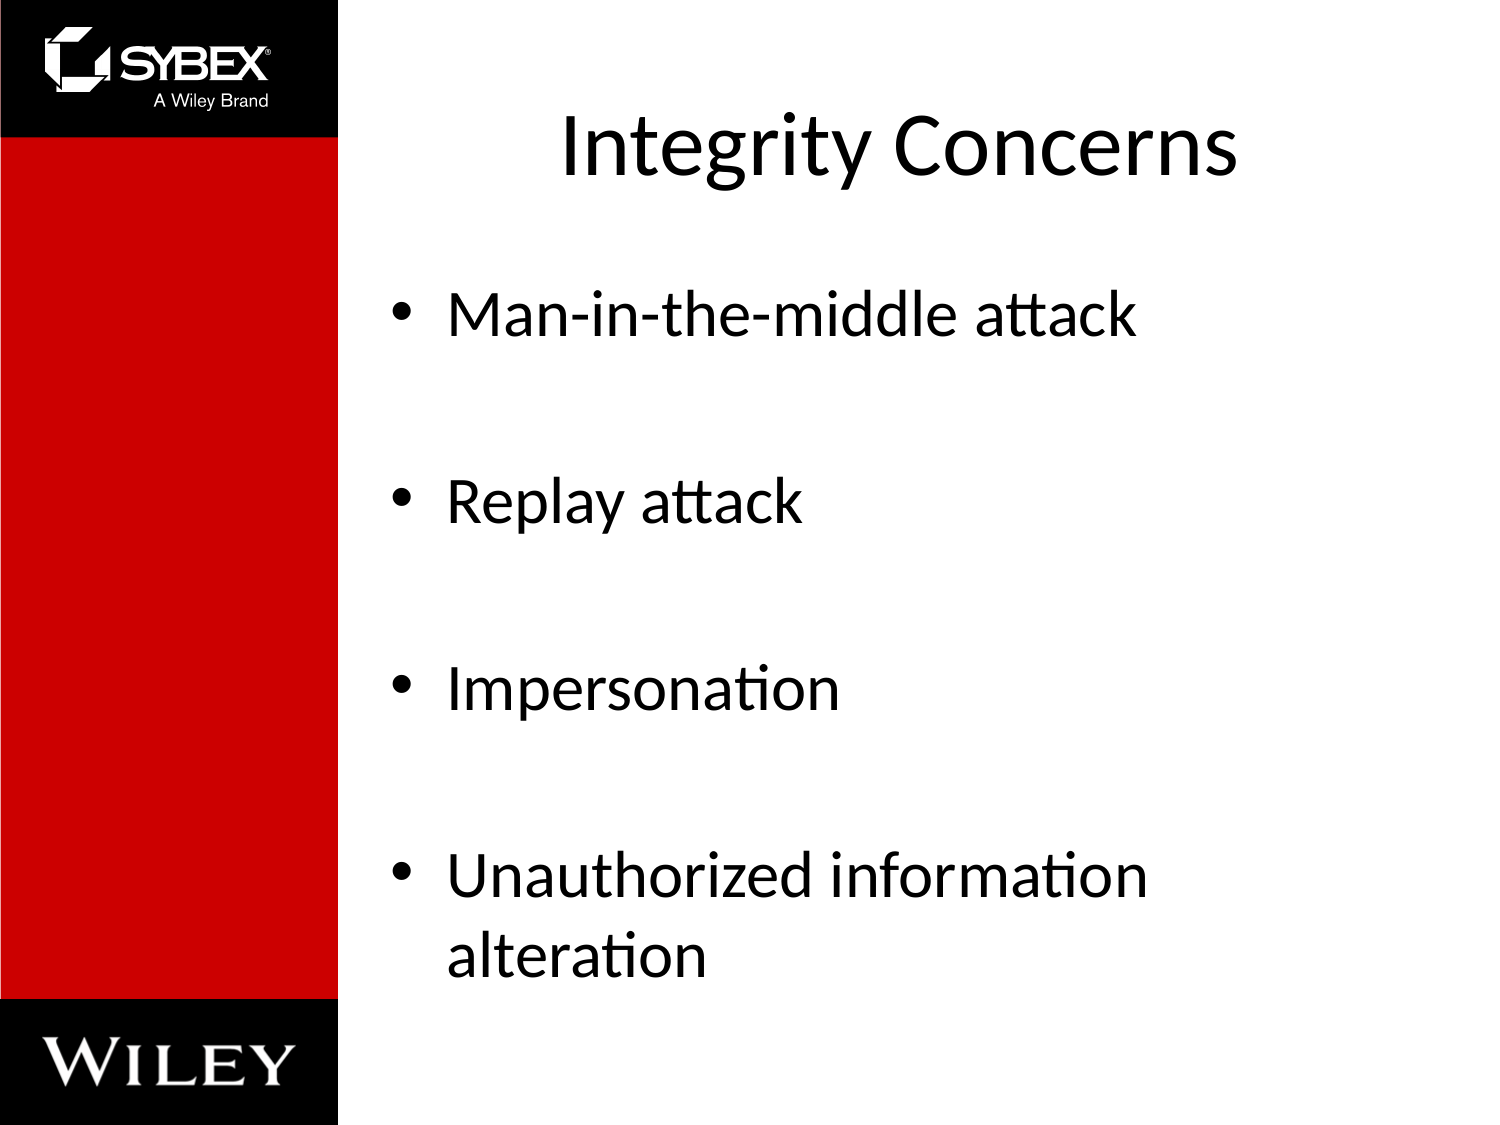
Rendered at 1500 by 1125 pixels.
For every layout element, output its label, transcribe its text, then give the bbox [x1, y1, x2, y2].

title Integrity Concerns [375, 45, 1425, 233]
list Man-in-the-middle attack Replay attack Impersonation Unauthorized information alteration [375, 262, 1425, 1005]
picture [0, 999, 338, 1125]
picture [45, 27, 271, 111]
